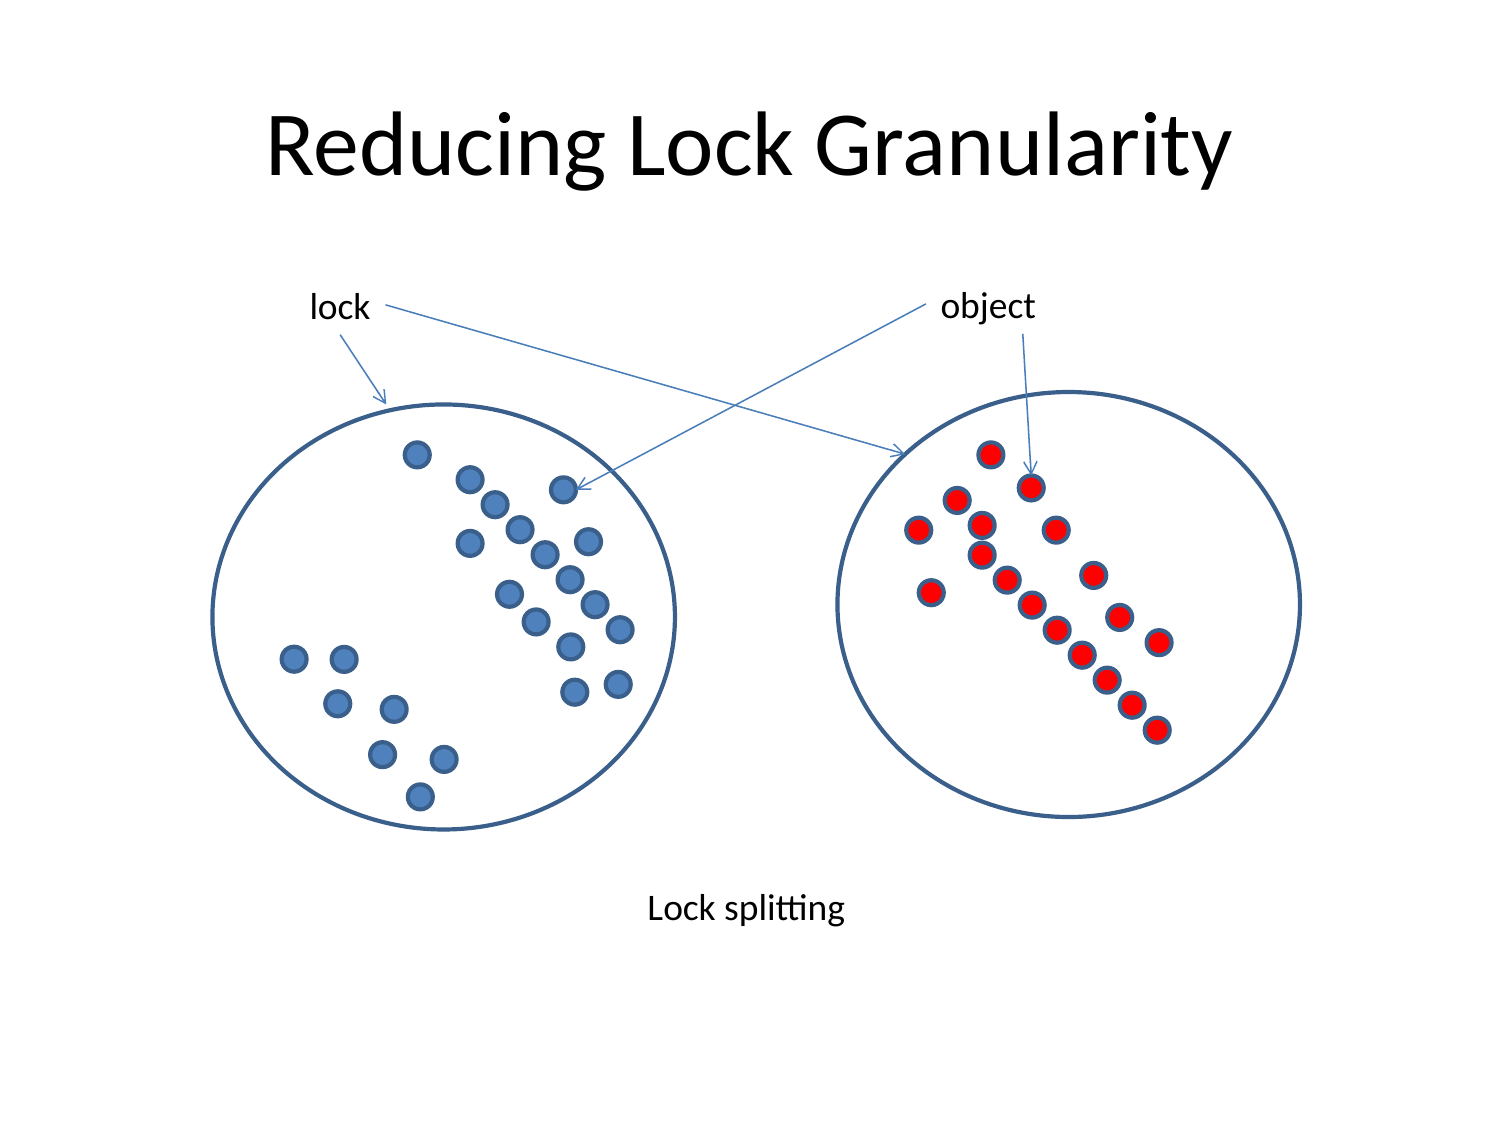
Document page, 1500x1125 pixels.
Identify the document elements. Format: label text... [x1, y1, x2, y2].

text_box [385, 304, 573, 455]
title Reducing Lock Granularity [75, 45, 1425, 233]
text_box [1022, 334, 1032, 476]
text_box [575, 304, 927, 491]
text_box [210, 414, 678, 832]
text_box lock [294, 274, 386, 335]
text_box [835, 389, 1303, 820]
text_box object [925, 274, 1120, 334]
text_box Lock splitting [632, 875, 861, 936]
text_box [339, 335, 380, 405]
